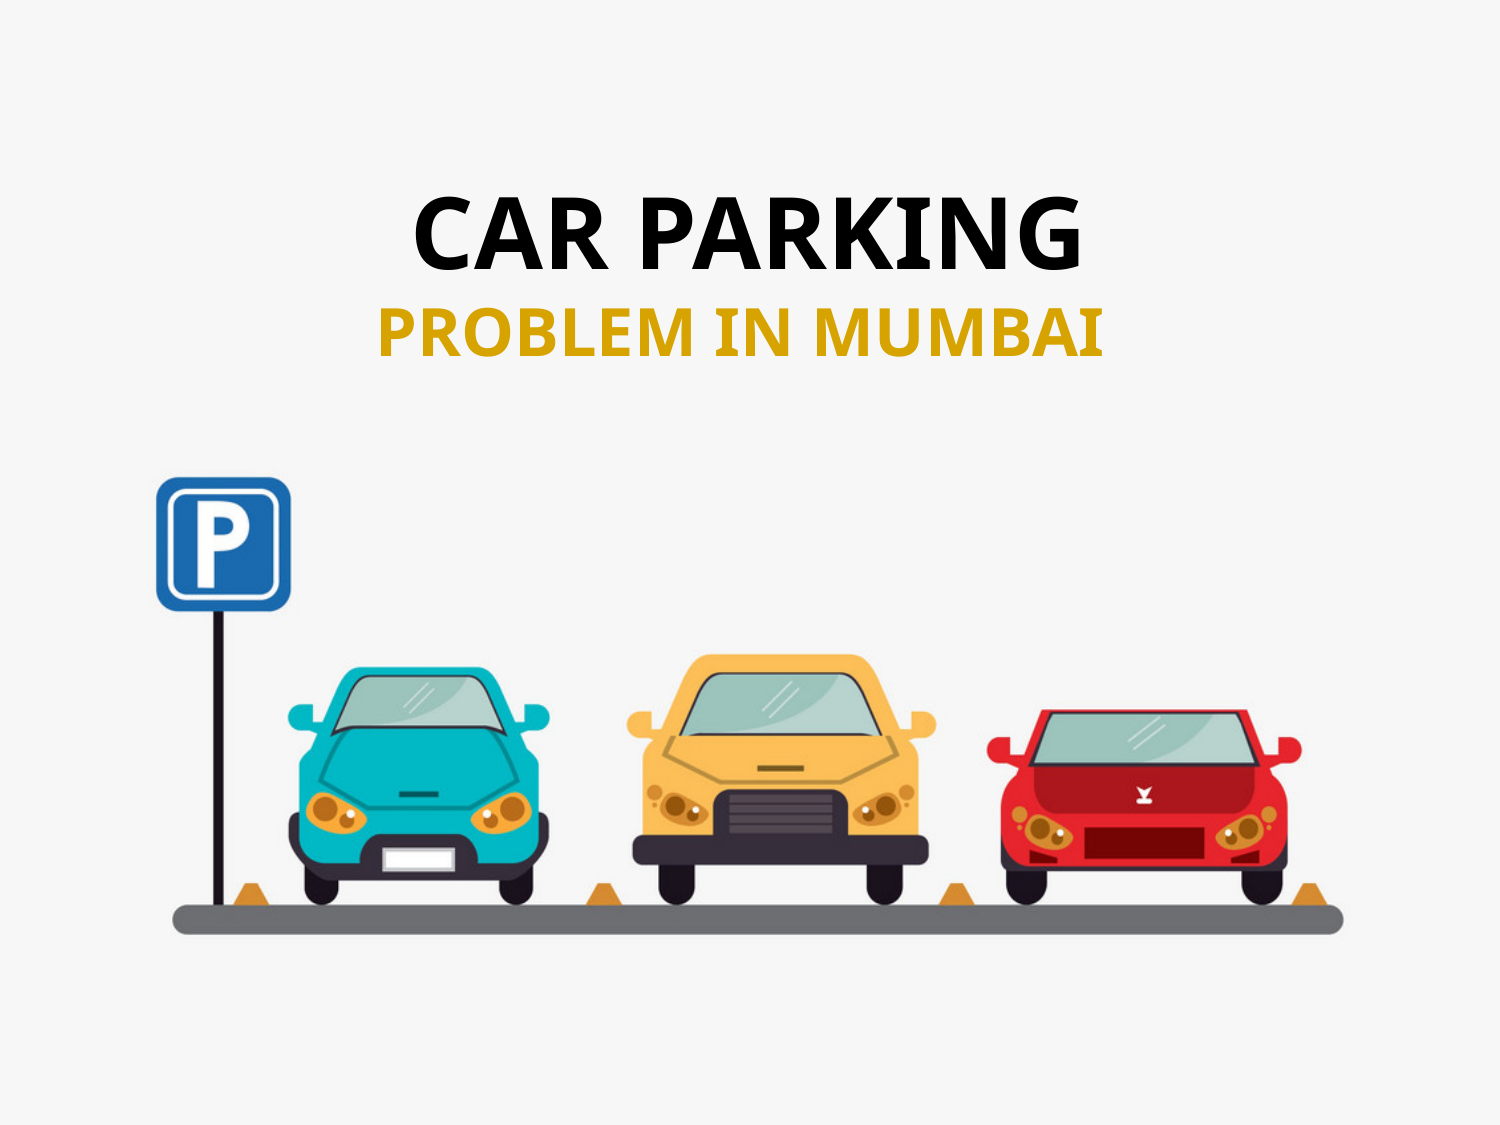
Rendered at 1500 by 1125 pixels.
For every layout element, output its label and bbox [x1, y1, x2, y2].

picture [86, 0, 1414, 1125]
